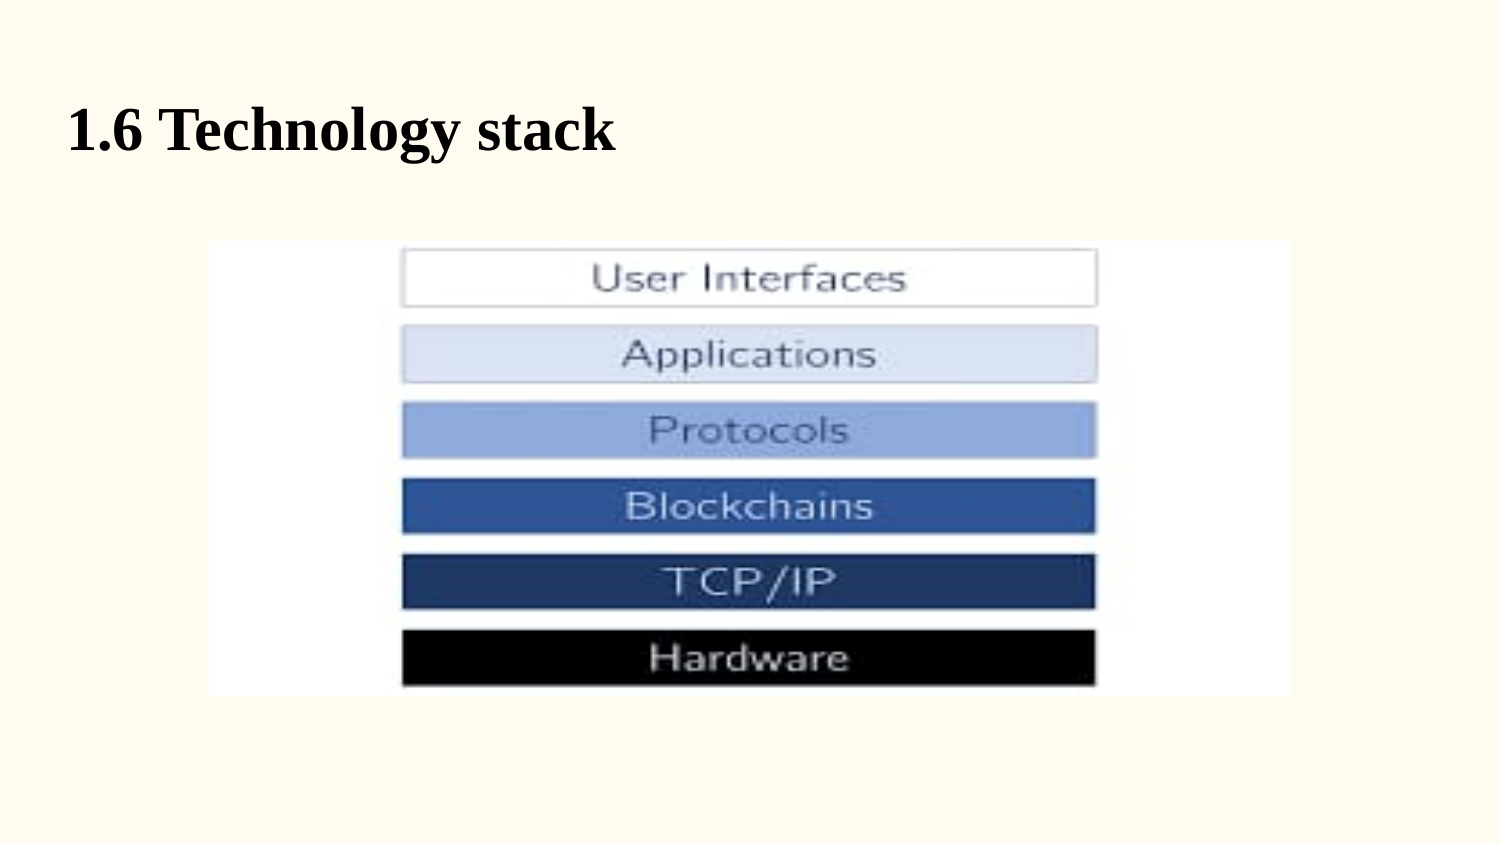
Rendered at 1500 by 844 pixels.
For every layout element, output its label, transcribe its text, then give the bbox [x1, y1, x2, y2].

picture [209, 240, 1291, 696]
title 1.6 Technology stack [51, 72, 1449, 174]
